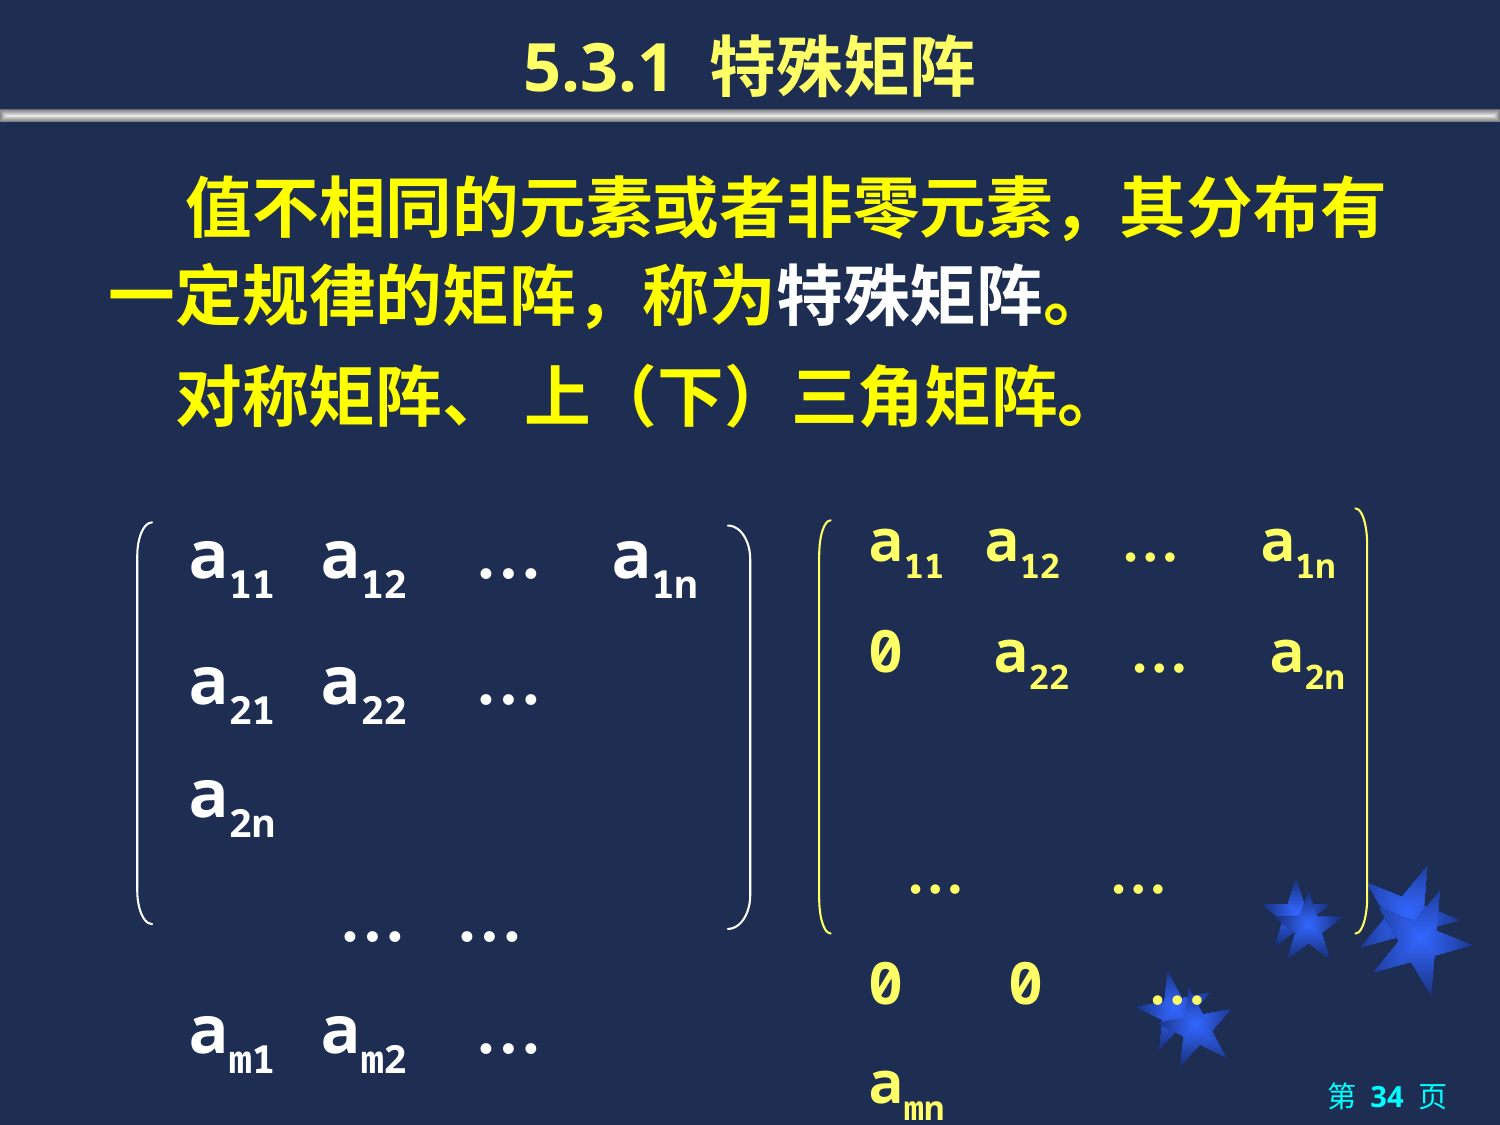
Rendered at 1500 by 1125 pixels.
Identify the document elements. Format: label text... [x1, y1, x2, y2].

list 值不相同的元素或者非零元素，其分布有一定规律的矩阵，称为特殊矩阵。 对称矩阵、 上（下）三角矩阵。 [37, 149, 1457, 467]
slide_number 第 34 页 [1067, 1070, 1463, 1125]
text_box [818, 478, 1386, 940]
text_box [136, 485, 751, 932]
title 5.3.1 特殊矩阵 [0, 0, 1500, 113]
